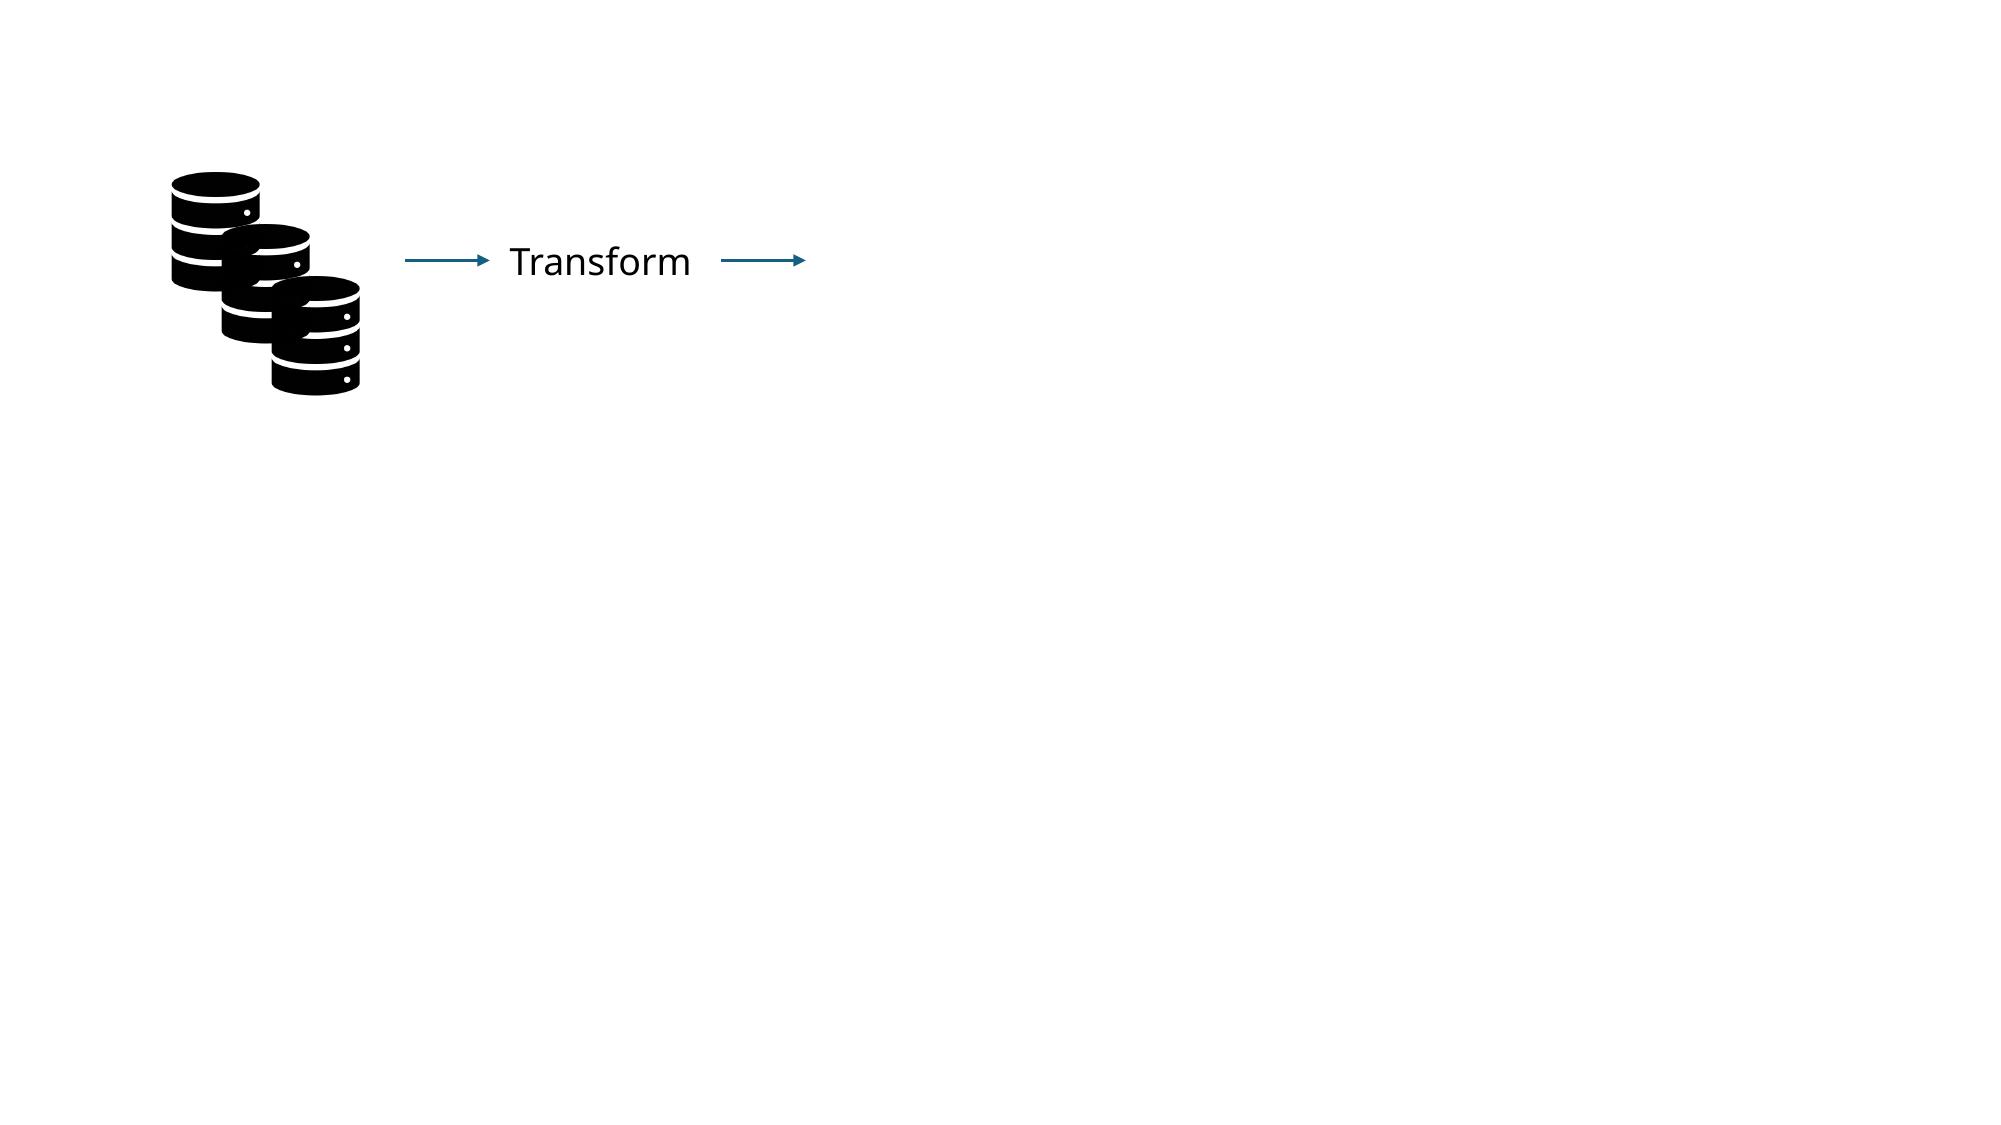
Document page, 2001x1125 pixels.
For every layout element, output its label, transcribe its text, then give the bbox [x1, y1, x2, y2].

text_box Transform [494, 230, 707, 290]
picture [140, 155, 392, 411]
